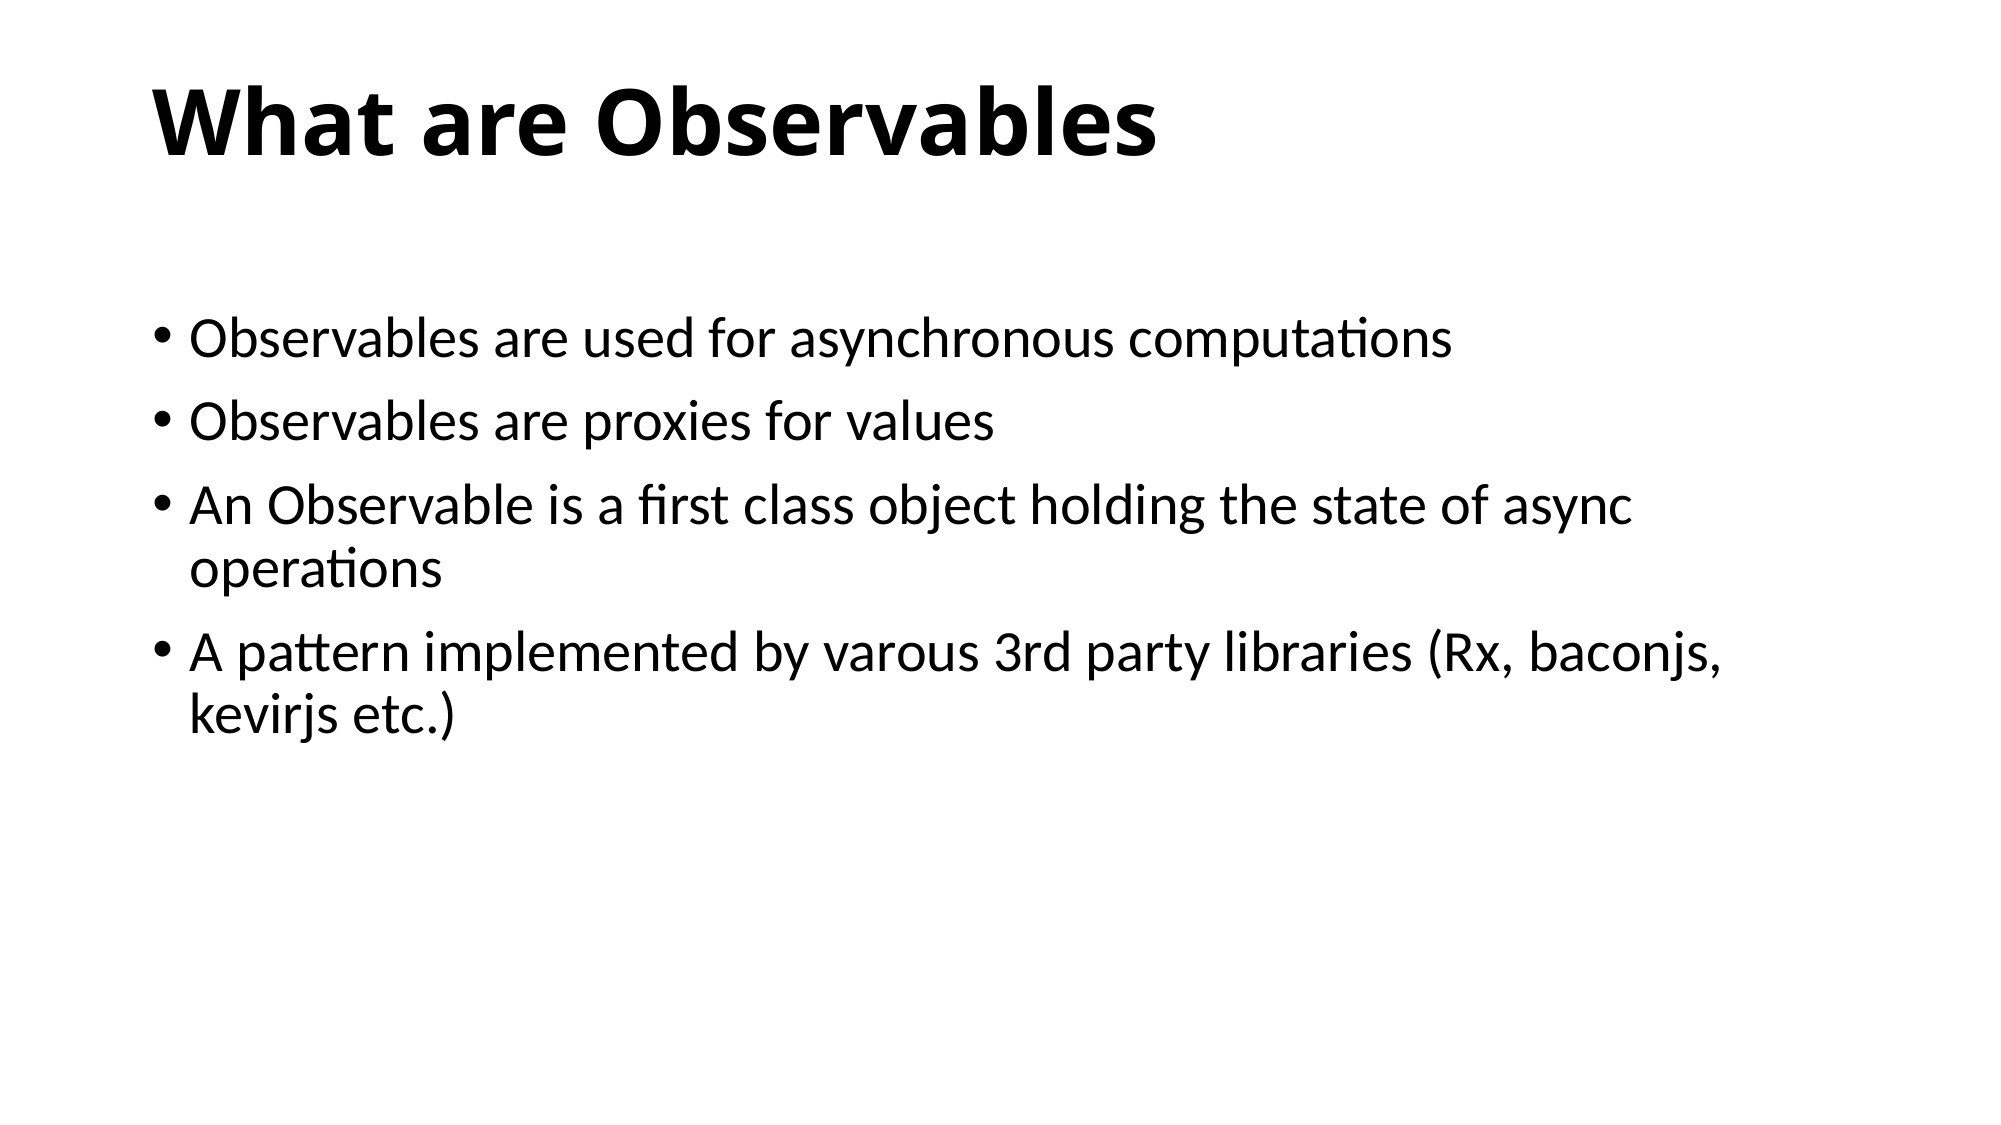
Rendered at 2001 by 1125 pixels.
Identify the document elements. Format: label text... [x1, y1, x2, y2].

list Observables are used for asynchronous computations Observables are proxies for values An Observable is a first class object holding the state of async operations A pattern implemented by varous 3rd party libraries (Rx, baconjs, kevirjs etc.) [137, 299, 1863, 1060]
title What are Observables [137, 59, 1863, 191]
